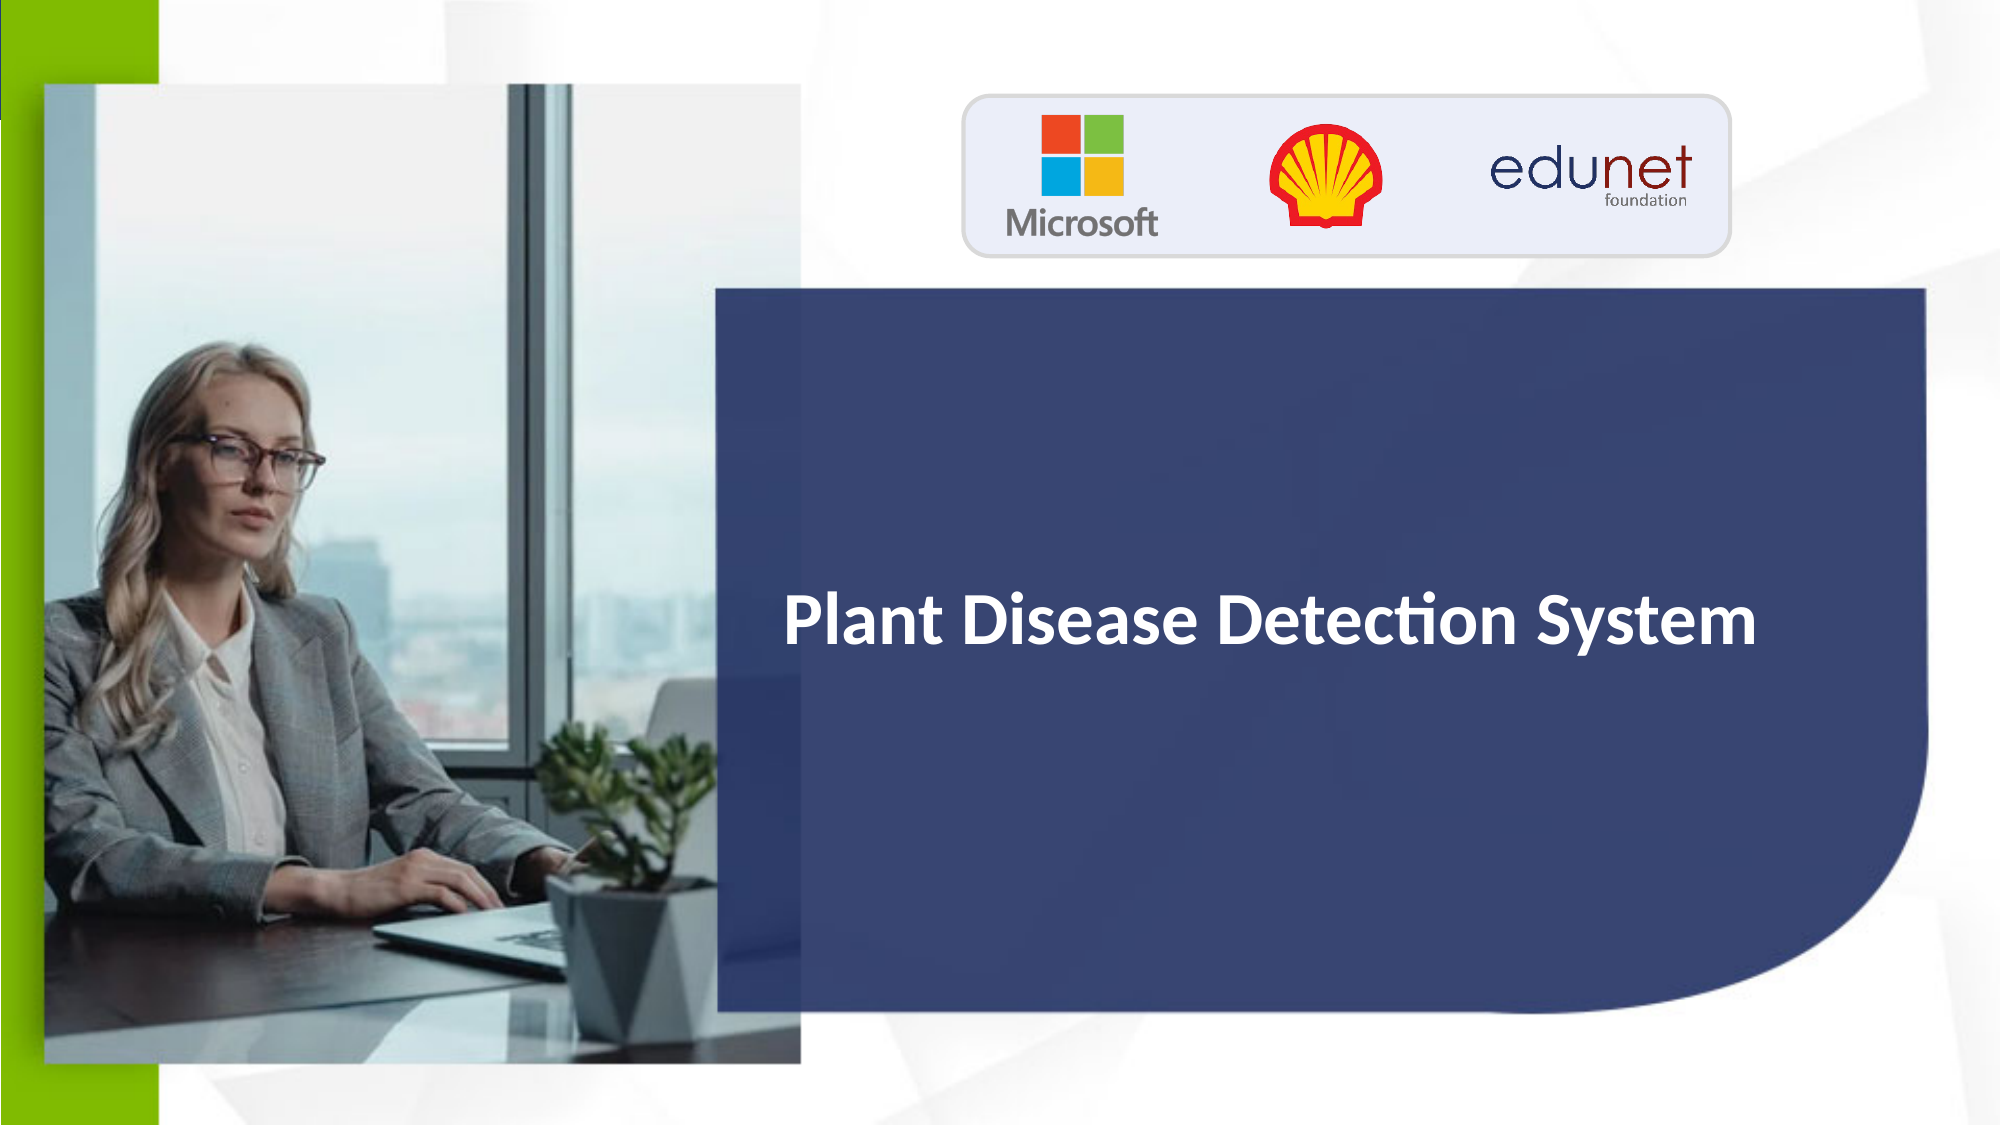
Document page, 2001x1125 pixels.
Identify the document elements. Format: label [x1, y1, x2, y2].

picture [1, 0, 2000, 1125]
text_box [999, 106, 1694, 246]
